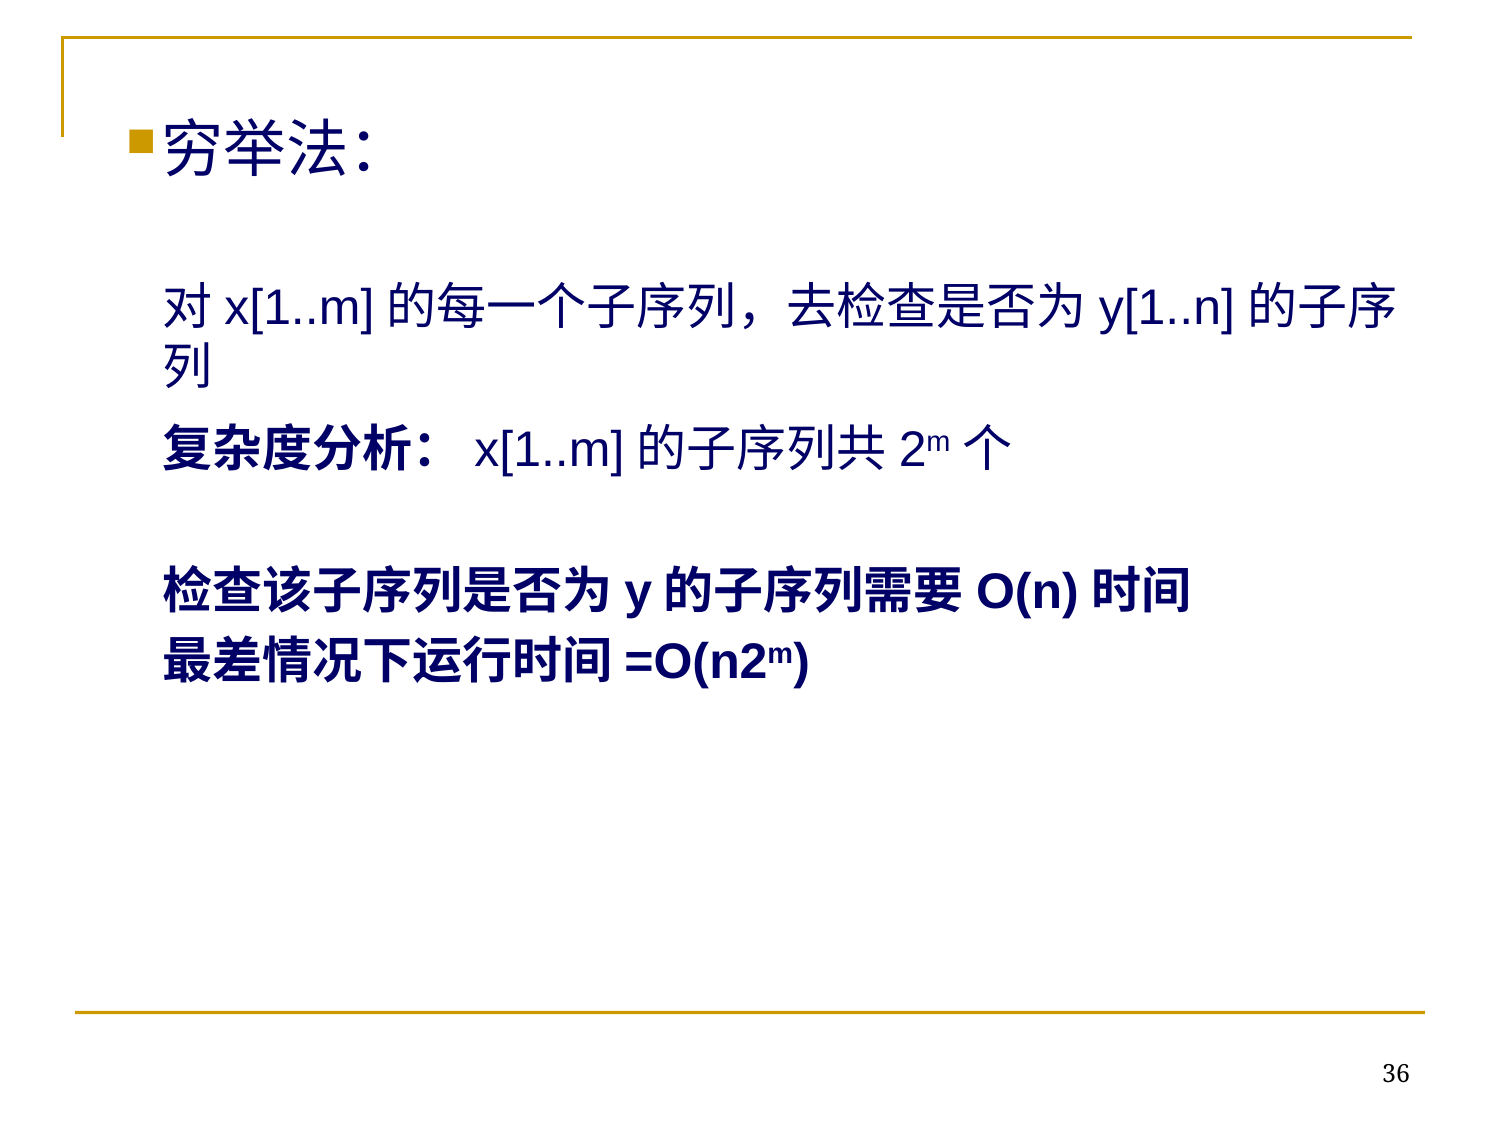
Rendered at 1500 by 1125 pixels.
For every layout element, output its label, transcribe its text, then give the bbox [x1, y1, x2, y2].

text_box 复杂度分析：x[1..m]的子序列共2m个 [147, 408, 1214, 550]
text_box 对x[1..m]的每一个子序列，去检查是否为y[1..n]的子序列 [147, 267, 1447, 402]
text_box 检查该子序列是否为y的子序列需要O(n)时间 最差情况下运行时间=O(n2m) [147, 550, 1282, 696]
slide_number 36 [1074, 1023, 1426, 1100]
text_box 穷举法： [111, 101, 427, 192]
